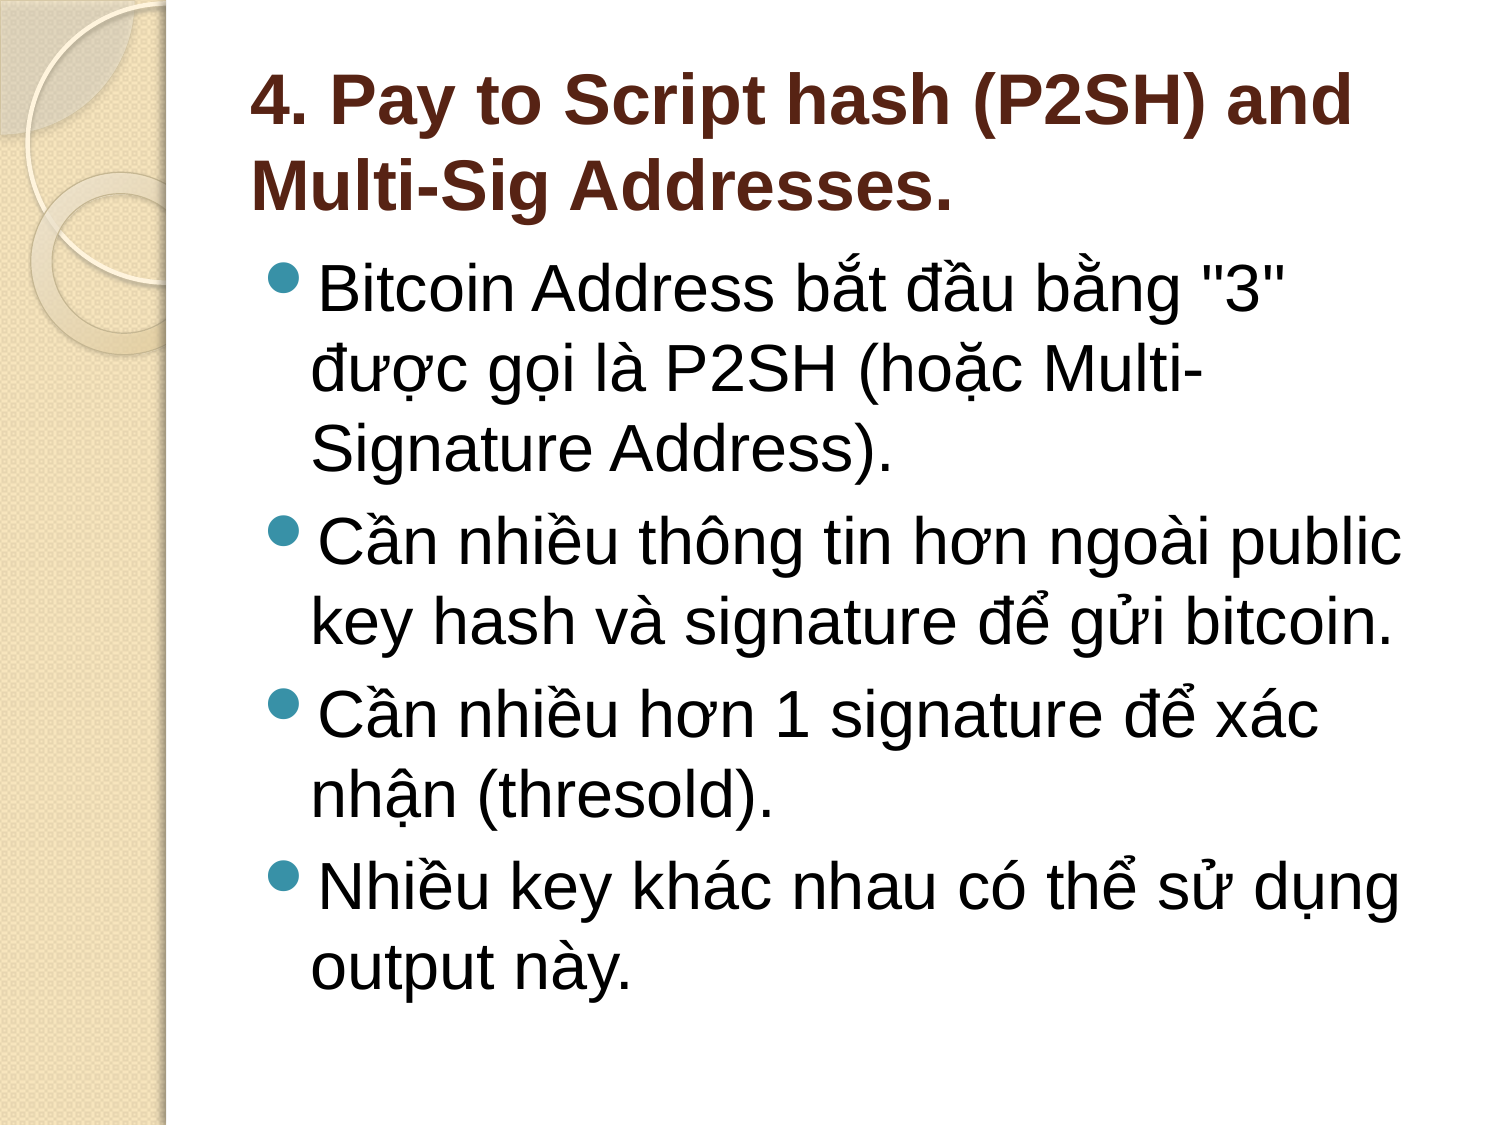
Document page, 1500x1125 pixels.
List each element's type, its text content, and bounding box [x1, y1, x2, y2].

title 4. Pay to Script hash (P2SH) and Multi-Sig Addresses. [235, 45, 1466, 233]
list Bitcoin Address bắt đầu bằng "3" được gọi là P2SH (hoặc Multi-Signature Address). Cần nhiều thông tin hơn ngoài public key hash và signature để gửi bitcoin. Cần nhiều hơn 1 signature để xác nhận (thresold). Nhiều key khác nhau có thể sử dụng output này. [235, 237, 1466, 1025]
